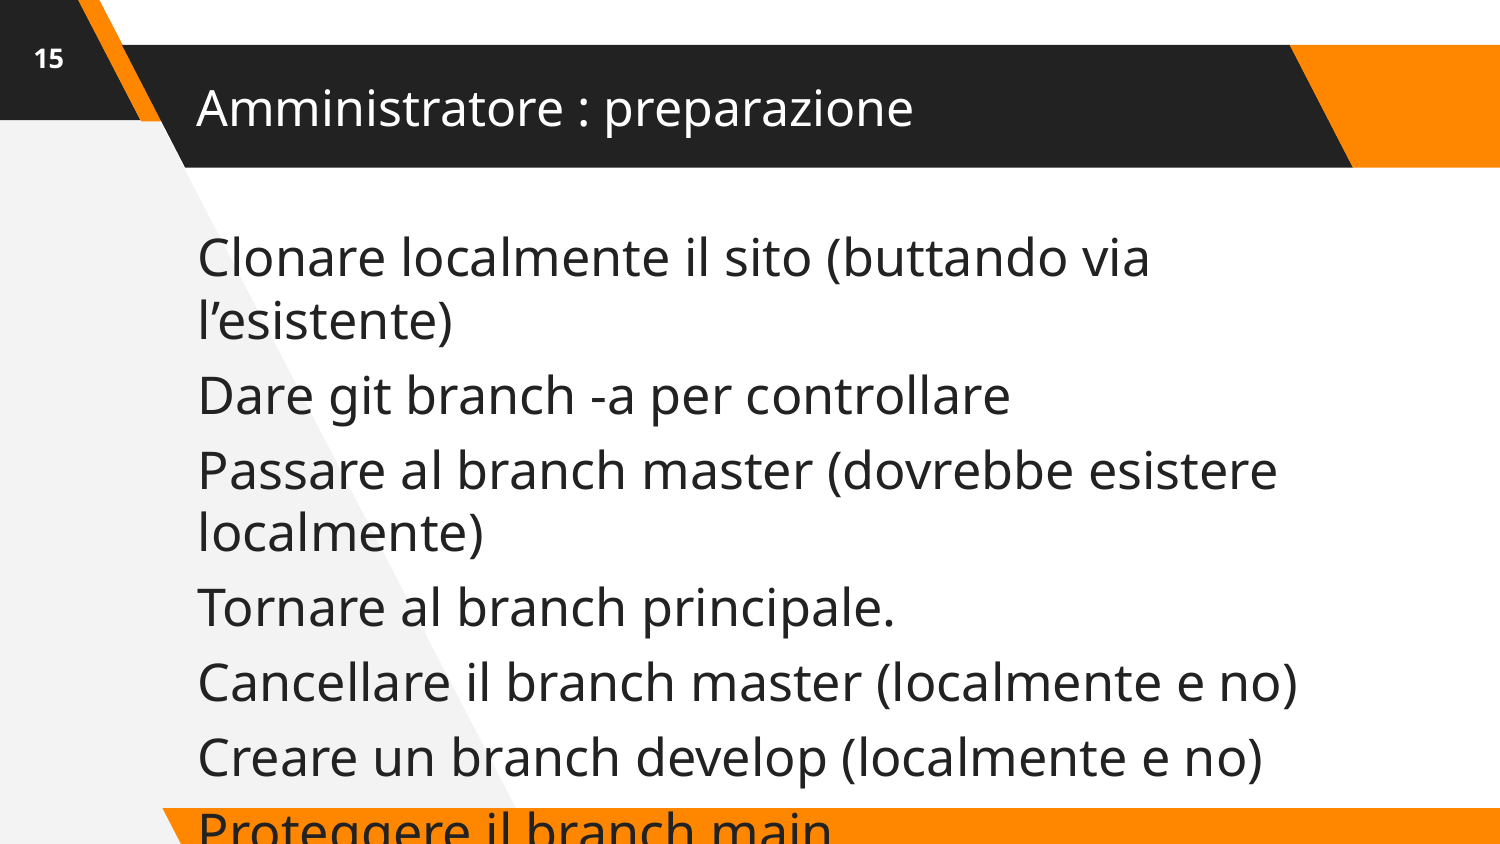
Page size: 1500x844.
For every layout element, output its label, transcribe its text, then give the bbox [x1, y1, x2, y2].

list Clonare localmente il sito (buttando via l’esistente) Dare git branch -a per controllare Passare al branch master (dovrebbe esistere localmente) Tornare al branch principale. Cancellare il branch master (localmente e no) Creare un branch develop (localmente e no) Proteggere il branch main. [182, 209, 1427, 808]
slide_number ‹#› [0, 0, 98, 121]
title Amministratore : preparazione [181, 45, 1285, 169]
